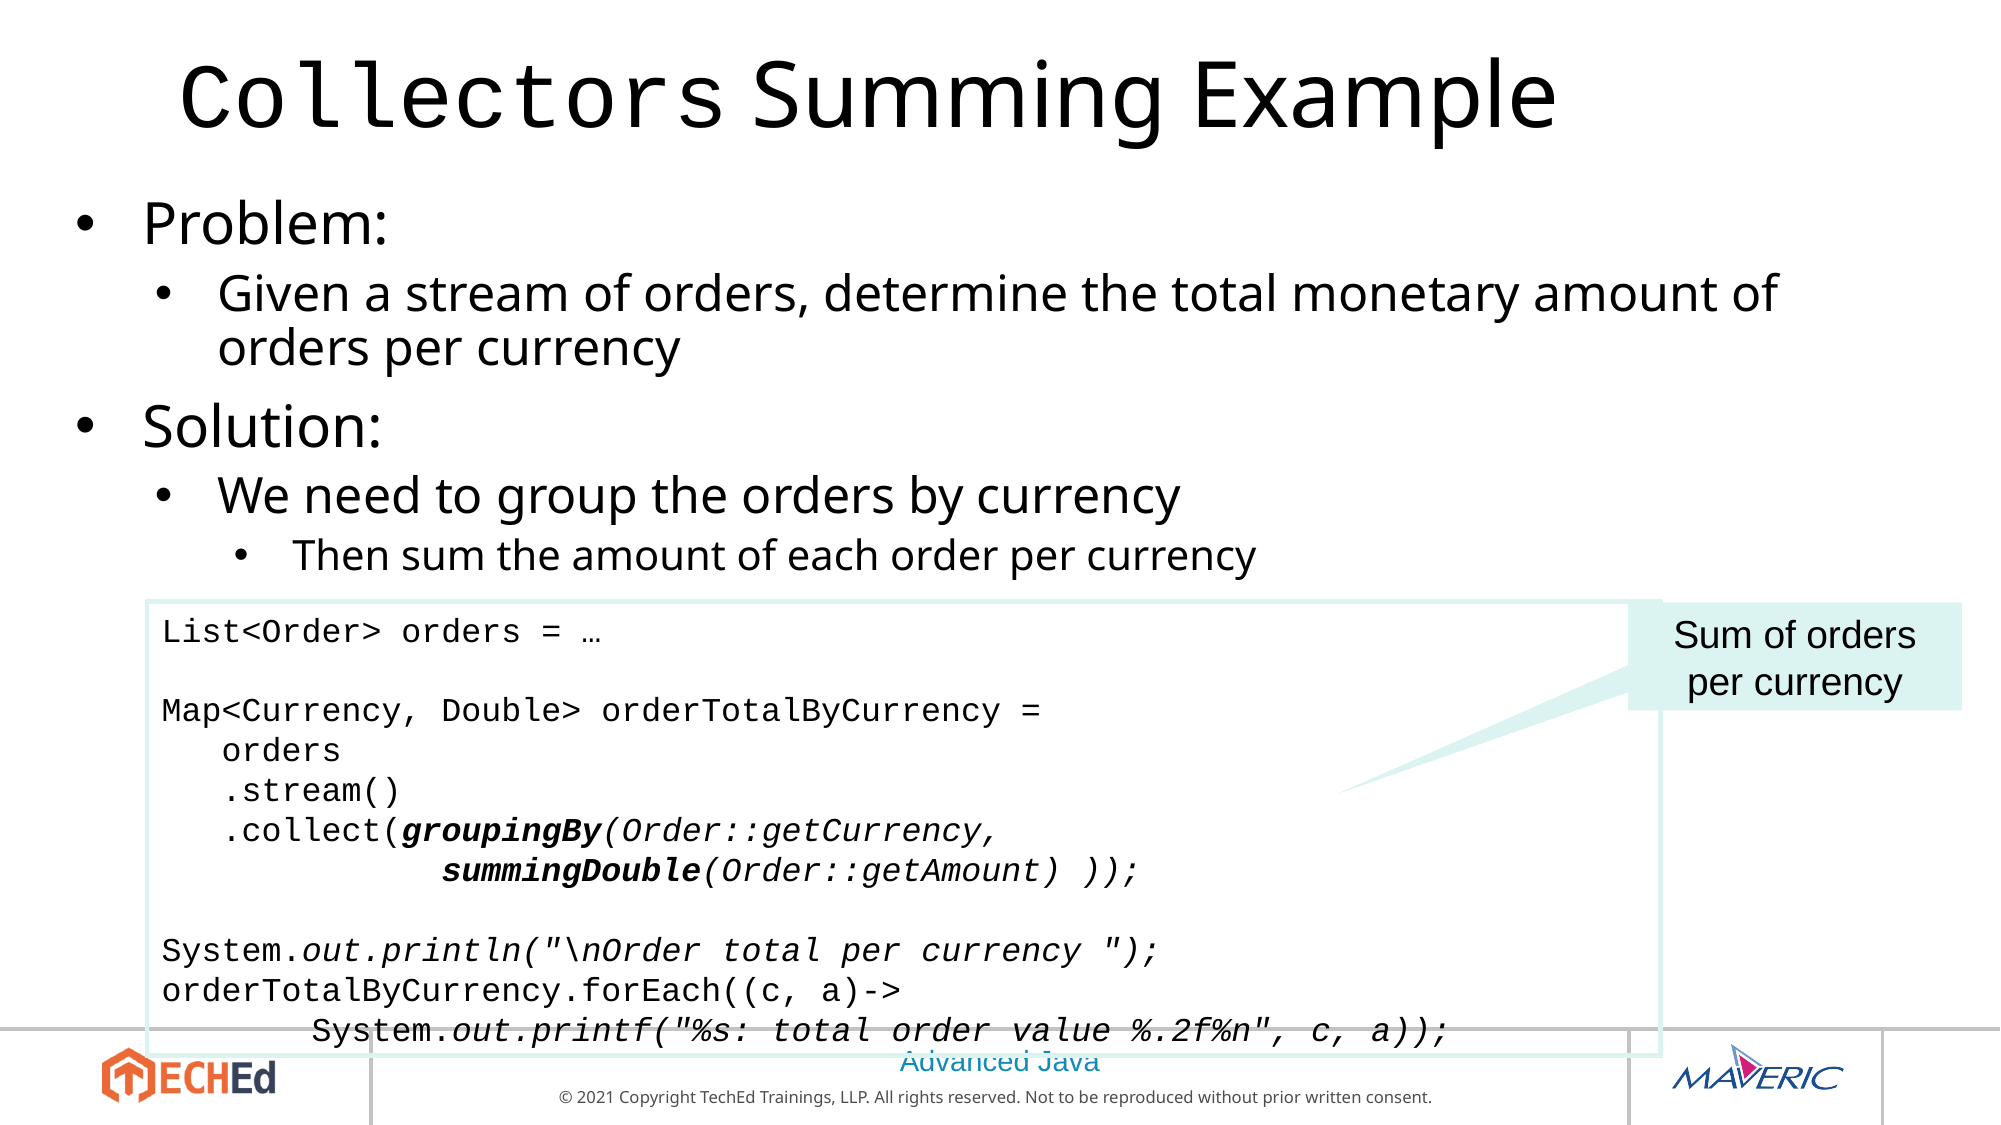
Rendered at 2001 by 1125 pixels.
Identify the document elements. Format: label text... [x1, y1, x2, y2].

picture [1662, 1018, 1852, 1125]
picture [102, 1047, 276, 1110]
title Collectors Summing Example [163, 29, 1836, 165]
text_box List<Order> orders = … Map<Currency, Double> orderTotalByCurrency = orders .stream() .collect(groupingBy(Order::getCurrency, summingDouble(Order::getAmount) )); System.out.println("\nOrder total per currency "); orderTotalByCurrency.forEach((c, a)-> System.out.printf("%s: total order value %.2f%n", c, a)); [146, 601, 1661, 1056]
text_box Sum of orders per currency [1336, 602, 1962, 795]
list Problem: Given a stream of orders, determine the total monetary amount of orders per currency Solution: We need to group the orders by currency Then sum the amount of each order per currency [52, 186, 1950, 1018]
